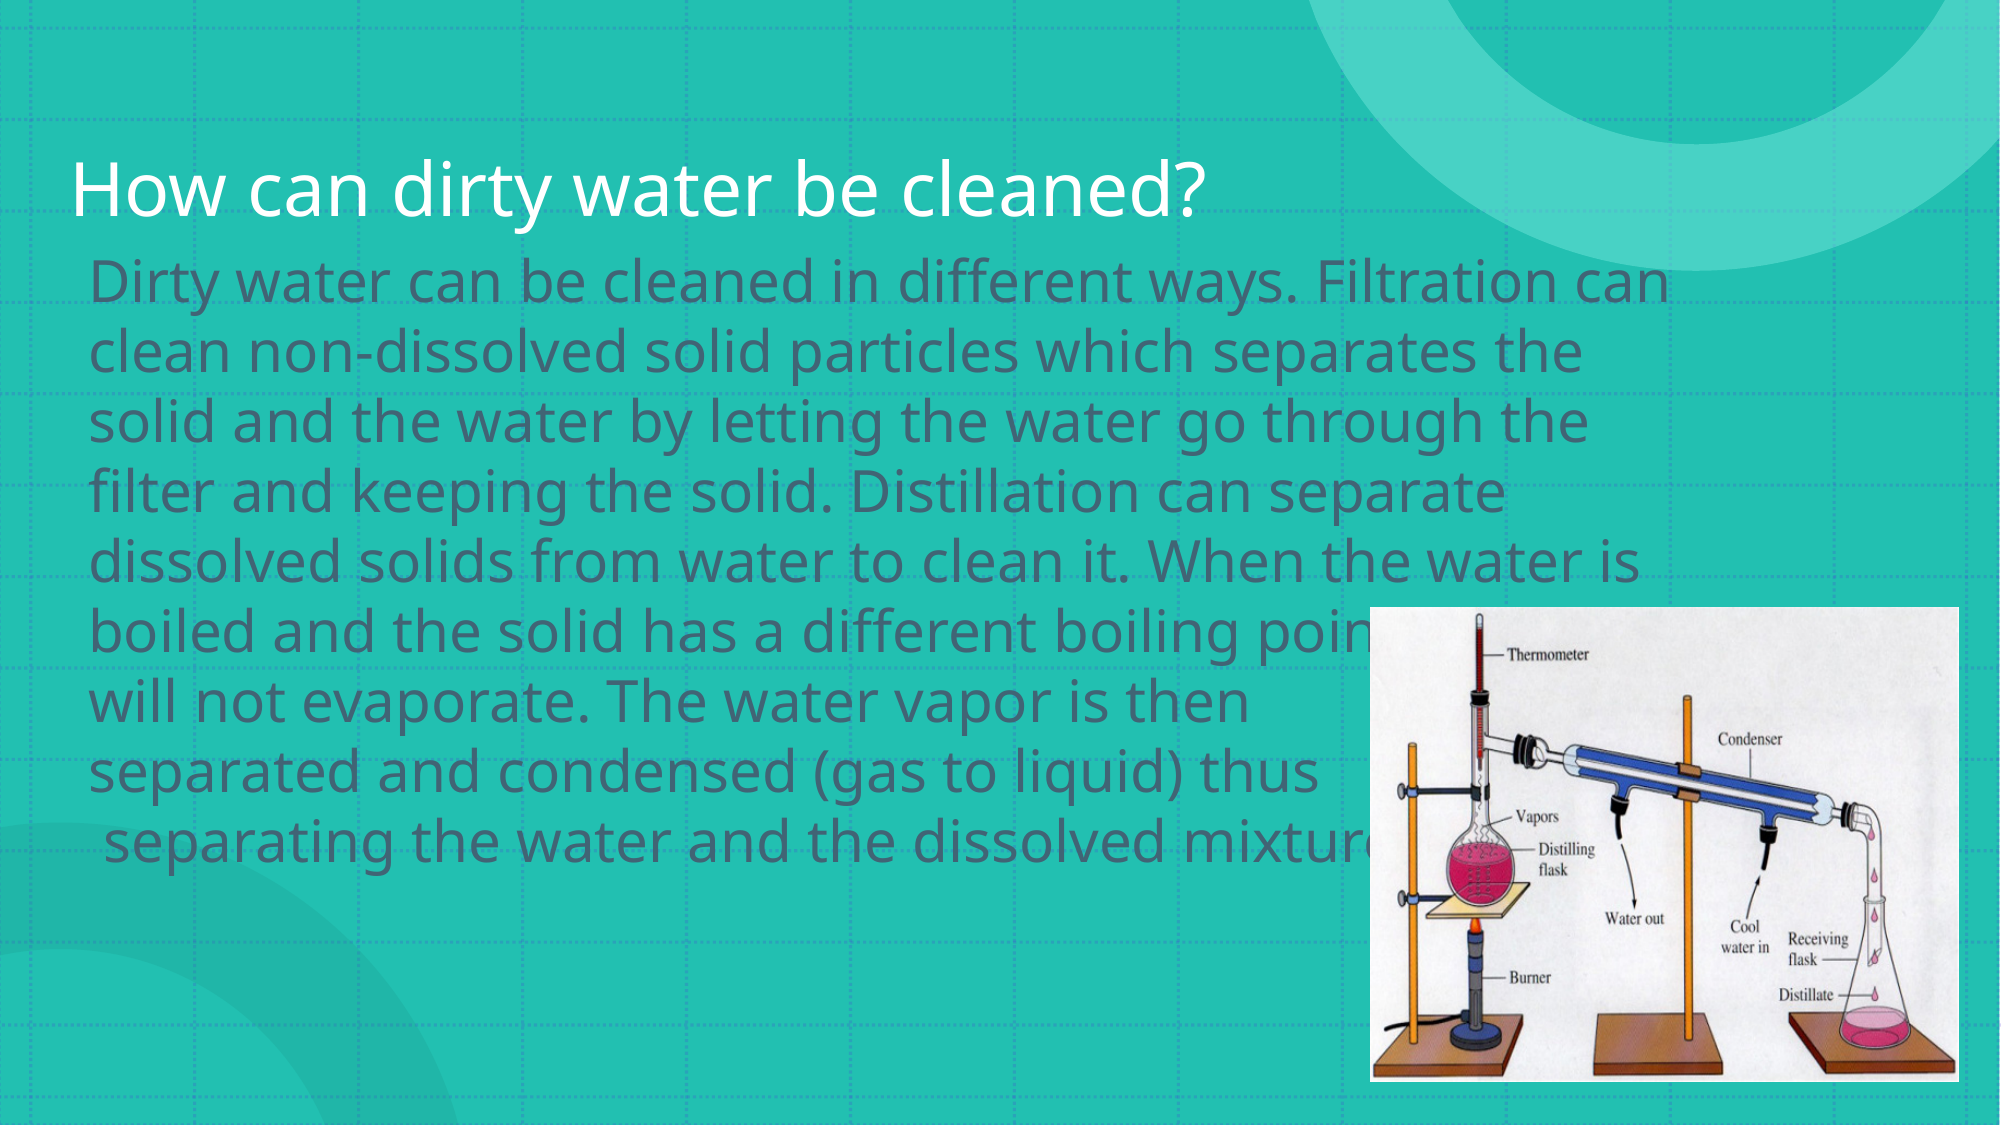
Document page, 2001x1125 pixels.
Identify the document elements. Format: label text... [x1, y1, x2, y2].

text_box Dirty water can be cleaned in different ways. Filtration can clean non-dissolved solid particles which separates the solid and the water by letting the water go through the filter and keeping the solid. Distillation can separate dissolved solids from water to clean it. When the water is boiled and the solid has a different boiling point, the solid will not evaporate. The water vapor is then separated and condensed (gas to liquid) thus separating the water and the dissolved mixture. [73, 236, 1691, 882]
list How can dirty water be cleaned? [54, 124, 1672, 249]
picture [1370, 607, 1959, 1082]
